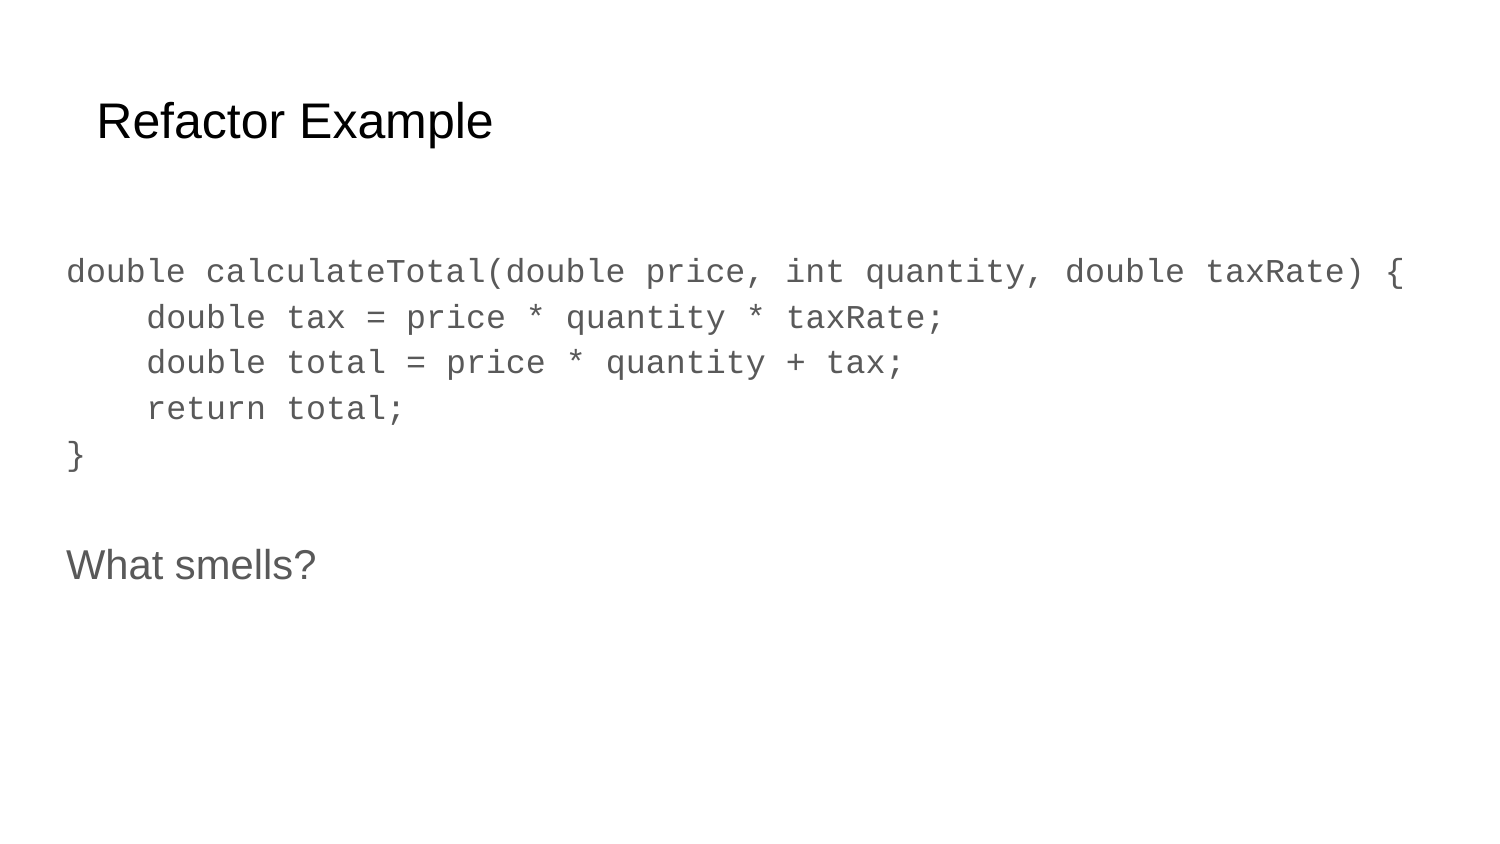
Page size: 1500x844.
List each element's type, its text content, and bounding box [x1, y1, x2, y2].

title Refactor Example [81, 39, 1176, 164]
list double calculateTotal(double price, int quantity, double taxRate) { double tax = price * quantity * taxRate; double total = price * quantity + tax; return total; } What smells? [51, 227, 1490, 750]
